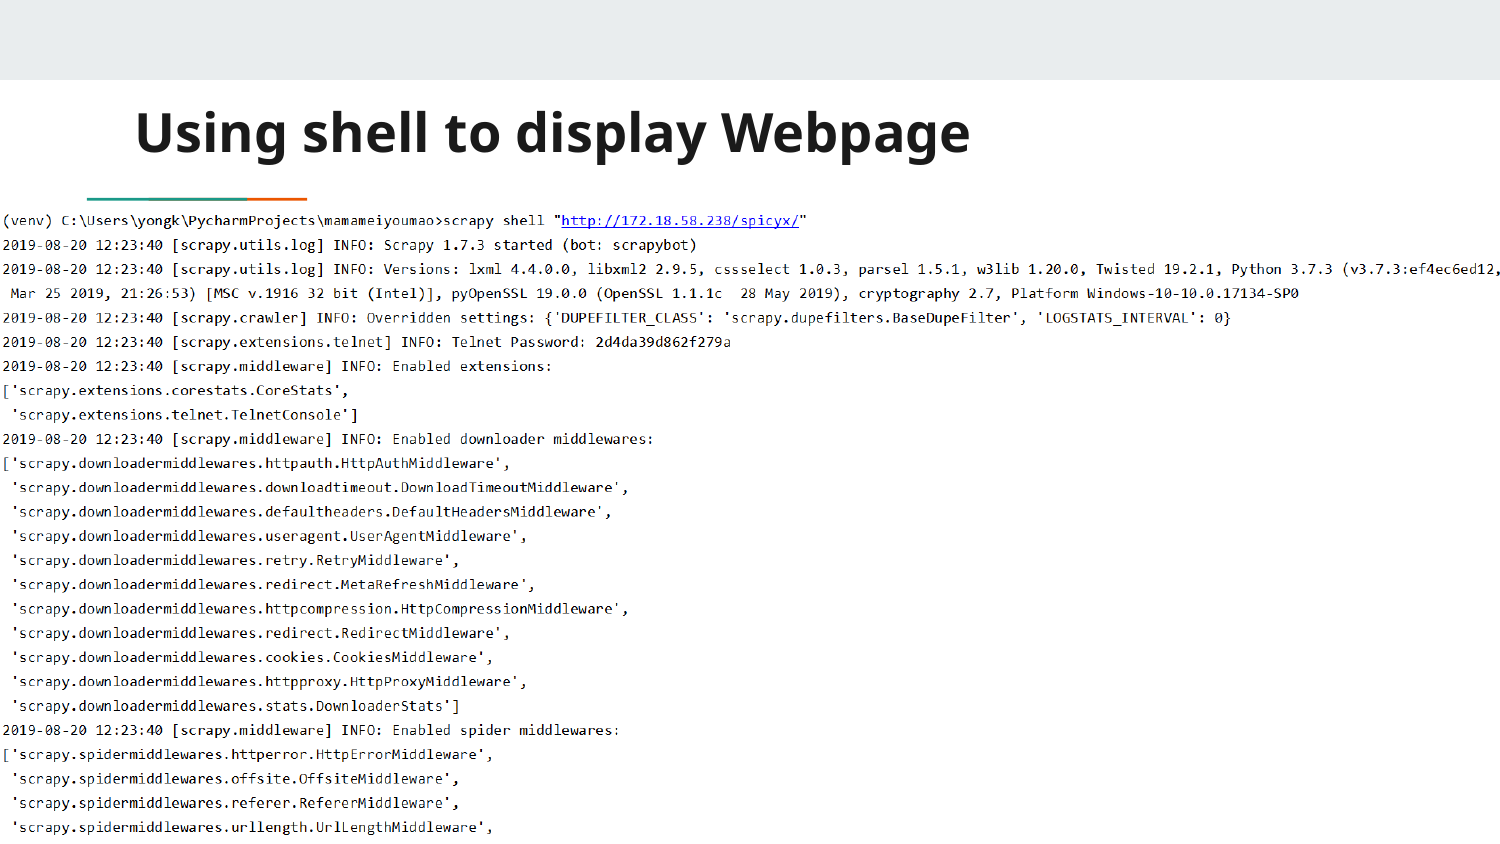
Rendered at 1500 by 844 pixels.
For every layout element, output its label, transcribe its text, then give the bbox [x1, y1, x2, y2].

title Using shell to display Webpage [119, 83, 1381, 171]
picture [0, 208, 1500, 838]
